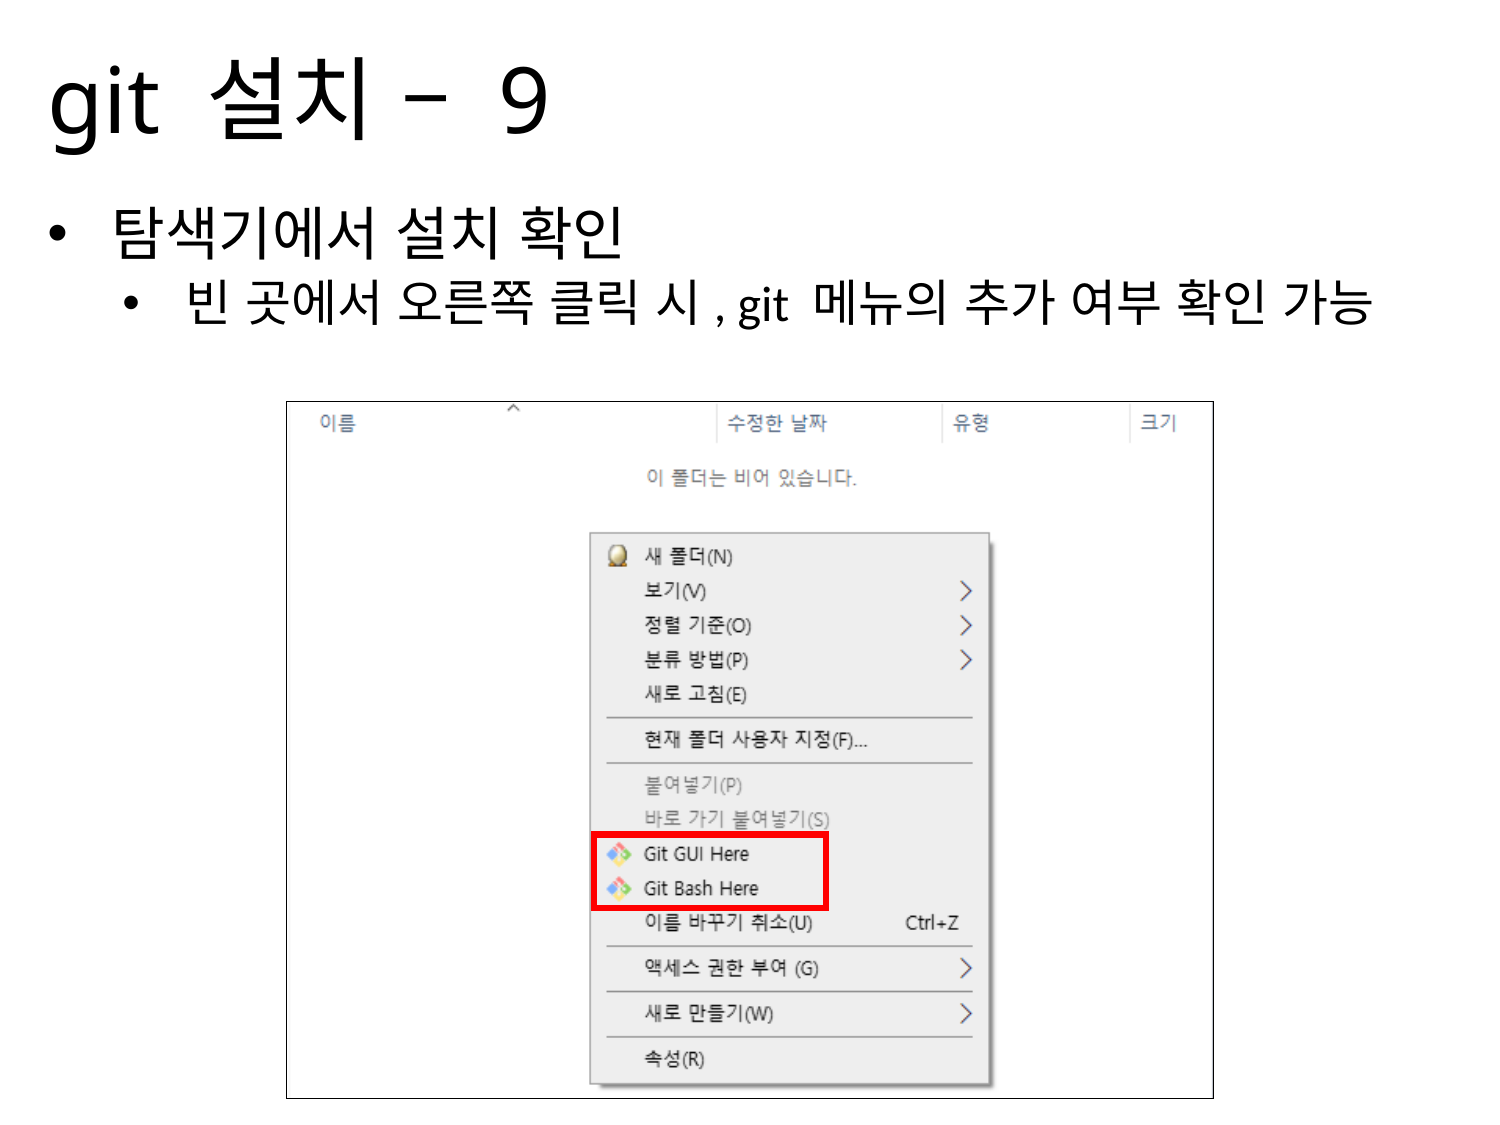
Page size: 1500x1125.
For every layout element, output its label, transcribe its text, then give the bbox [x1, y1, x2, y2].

title git 설치 – 9 [32, 31, 1468, 176]
picture [286, 401, 1214, 1099]
list 탐색기에서 설치 확인 빈 곳에서 오른쪽 클릭 시, git 메뉴의 추가 여부 확인 가능 [32, 197, 1468, 1099]
